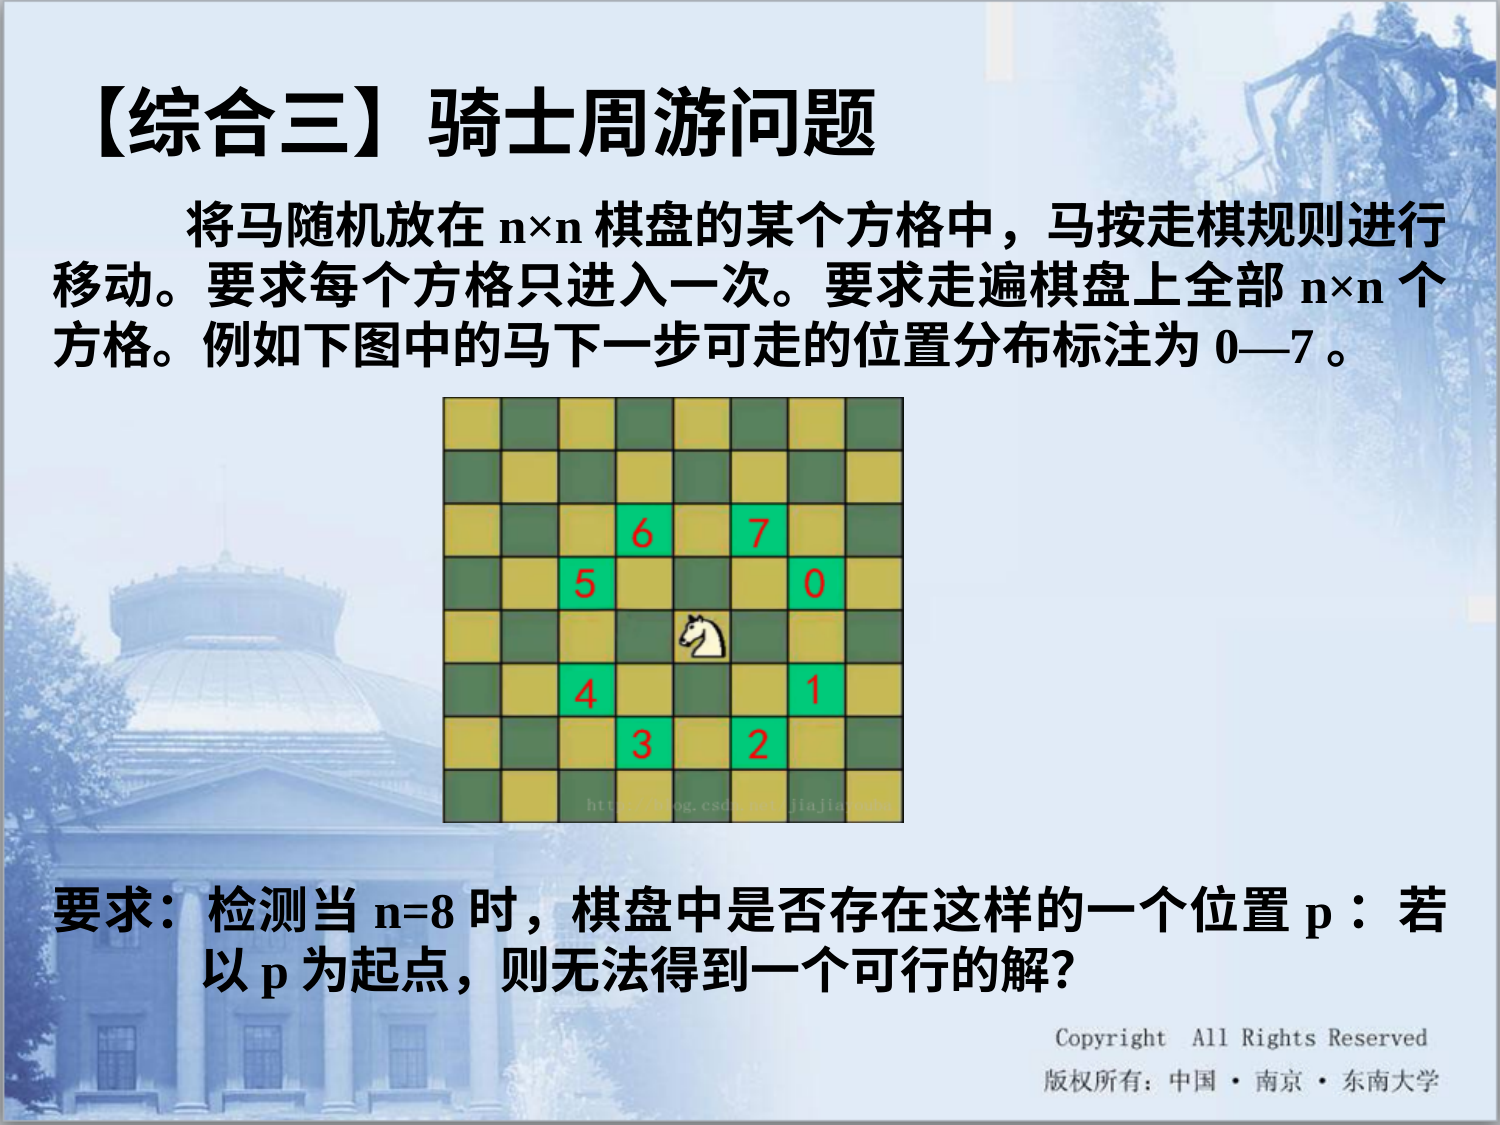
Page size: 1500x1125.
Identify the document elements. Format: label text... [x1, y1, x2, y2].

text_box 【综合三】骑士周游问题 [33, 66, 1467, 175]
picture [0, 0, 1500, 1125]
text_box 将马随机放在n×n棋盘的某个方格中，马按走棋规则进行移动。要求每个方格只进入一次。要求走遍棋盘上全部n×n个方格。例如下图中的马下一步可走的位置分布标注为0—7。 [33, 184, 1467, 383]
text_box 要求：检测当n=8时，棋盘中是否存在这样的一个位置p：若以p为起点，则无法得到一个可行的解？ [34, 869, 1467, 1009]
